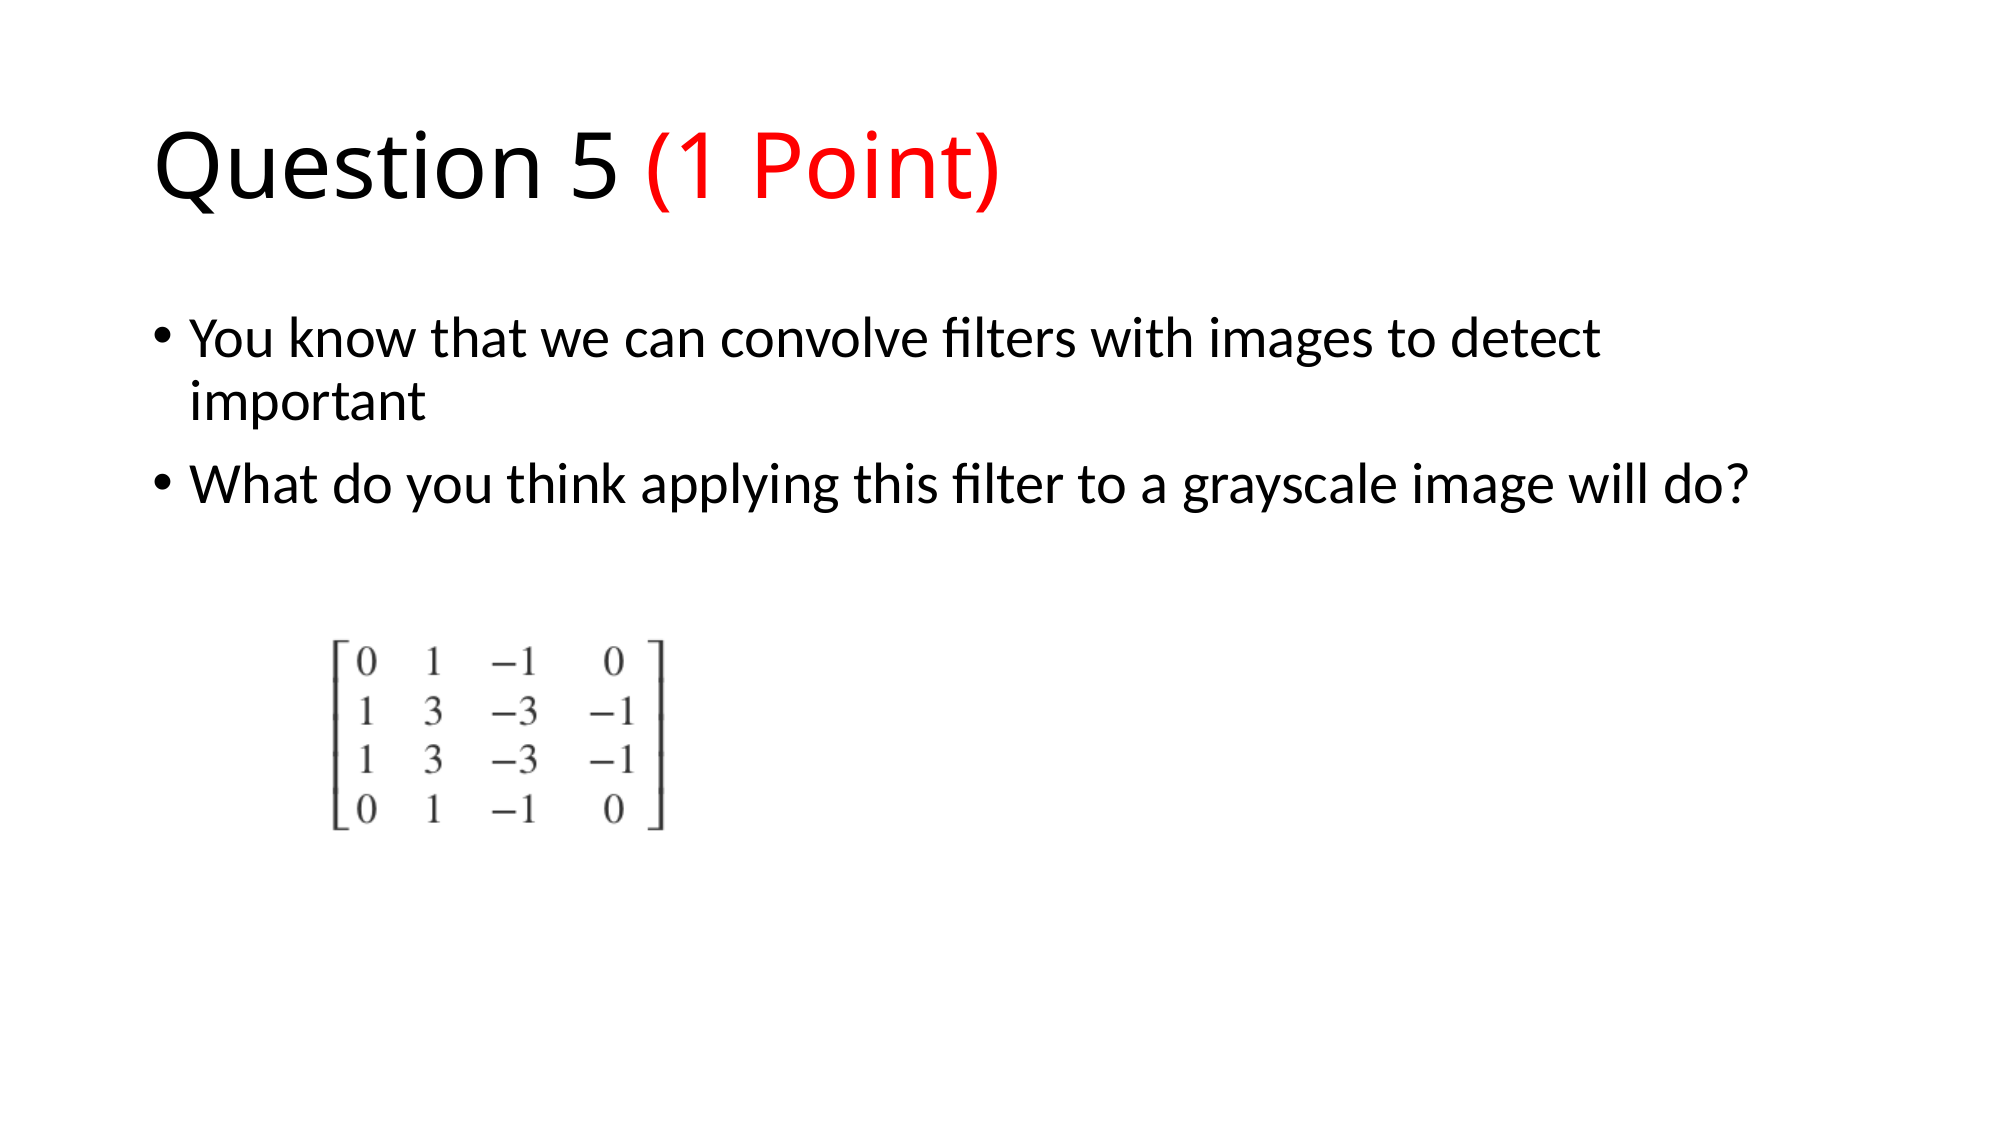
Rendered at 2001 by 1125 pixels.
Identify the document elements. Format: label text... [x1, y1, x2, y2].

list You know that we can convolve filters with images to detect important What do you think applying this filter to a grayscale image will do? [137, 299, 1863, 1014]
title Question 5 (1 Point) [137, 59, 1863, 278]
picture [306, 633, 728, 847]
